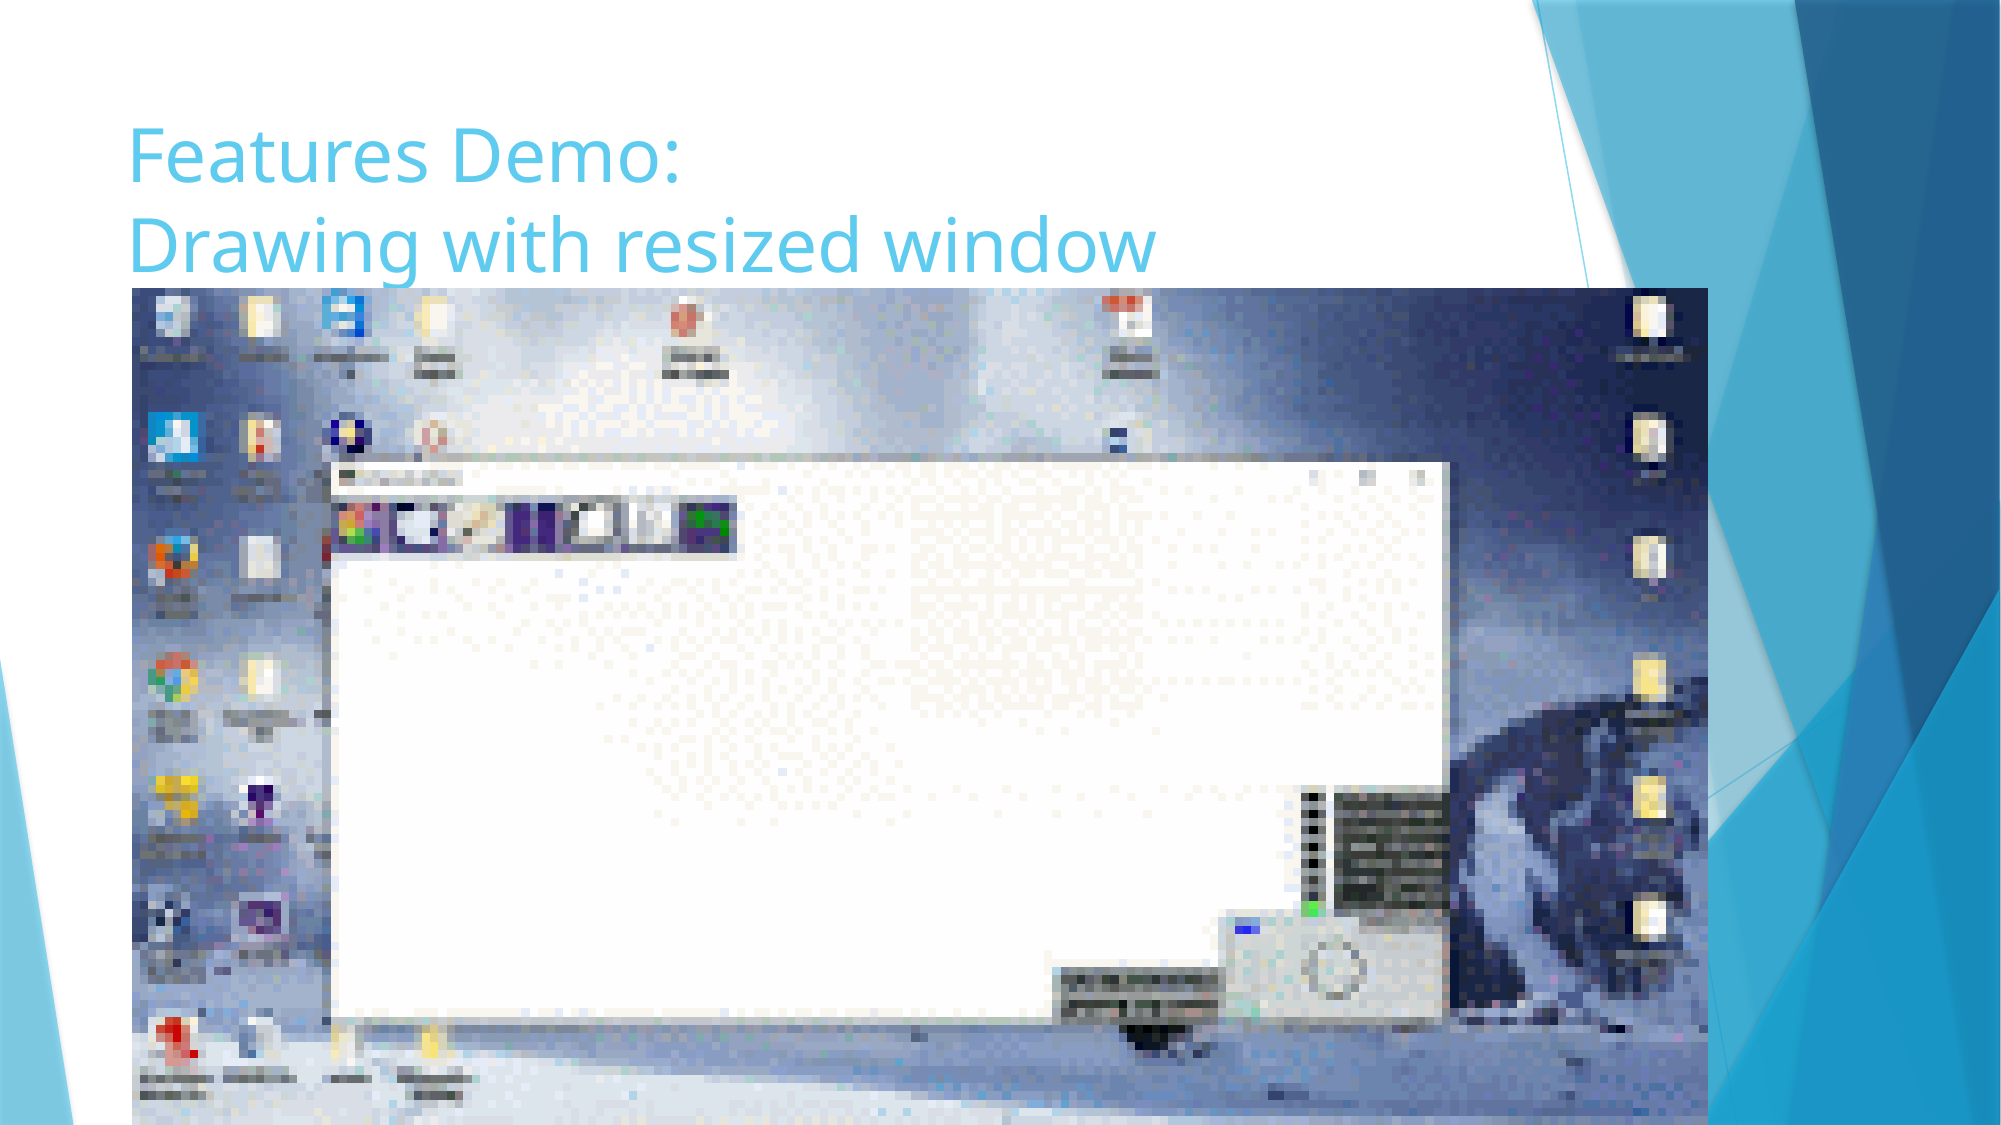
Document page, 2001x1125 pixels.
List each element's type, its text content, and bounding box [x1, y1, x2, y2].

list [132, 287, 1708, 1125]
title Features Demo: Drawing with resized window [111, 99, 1522, 317]
